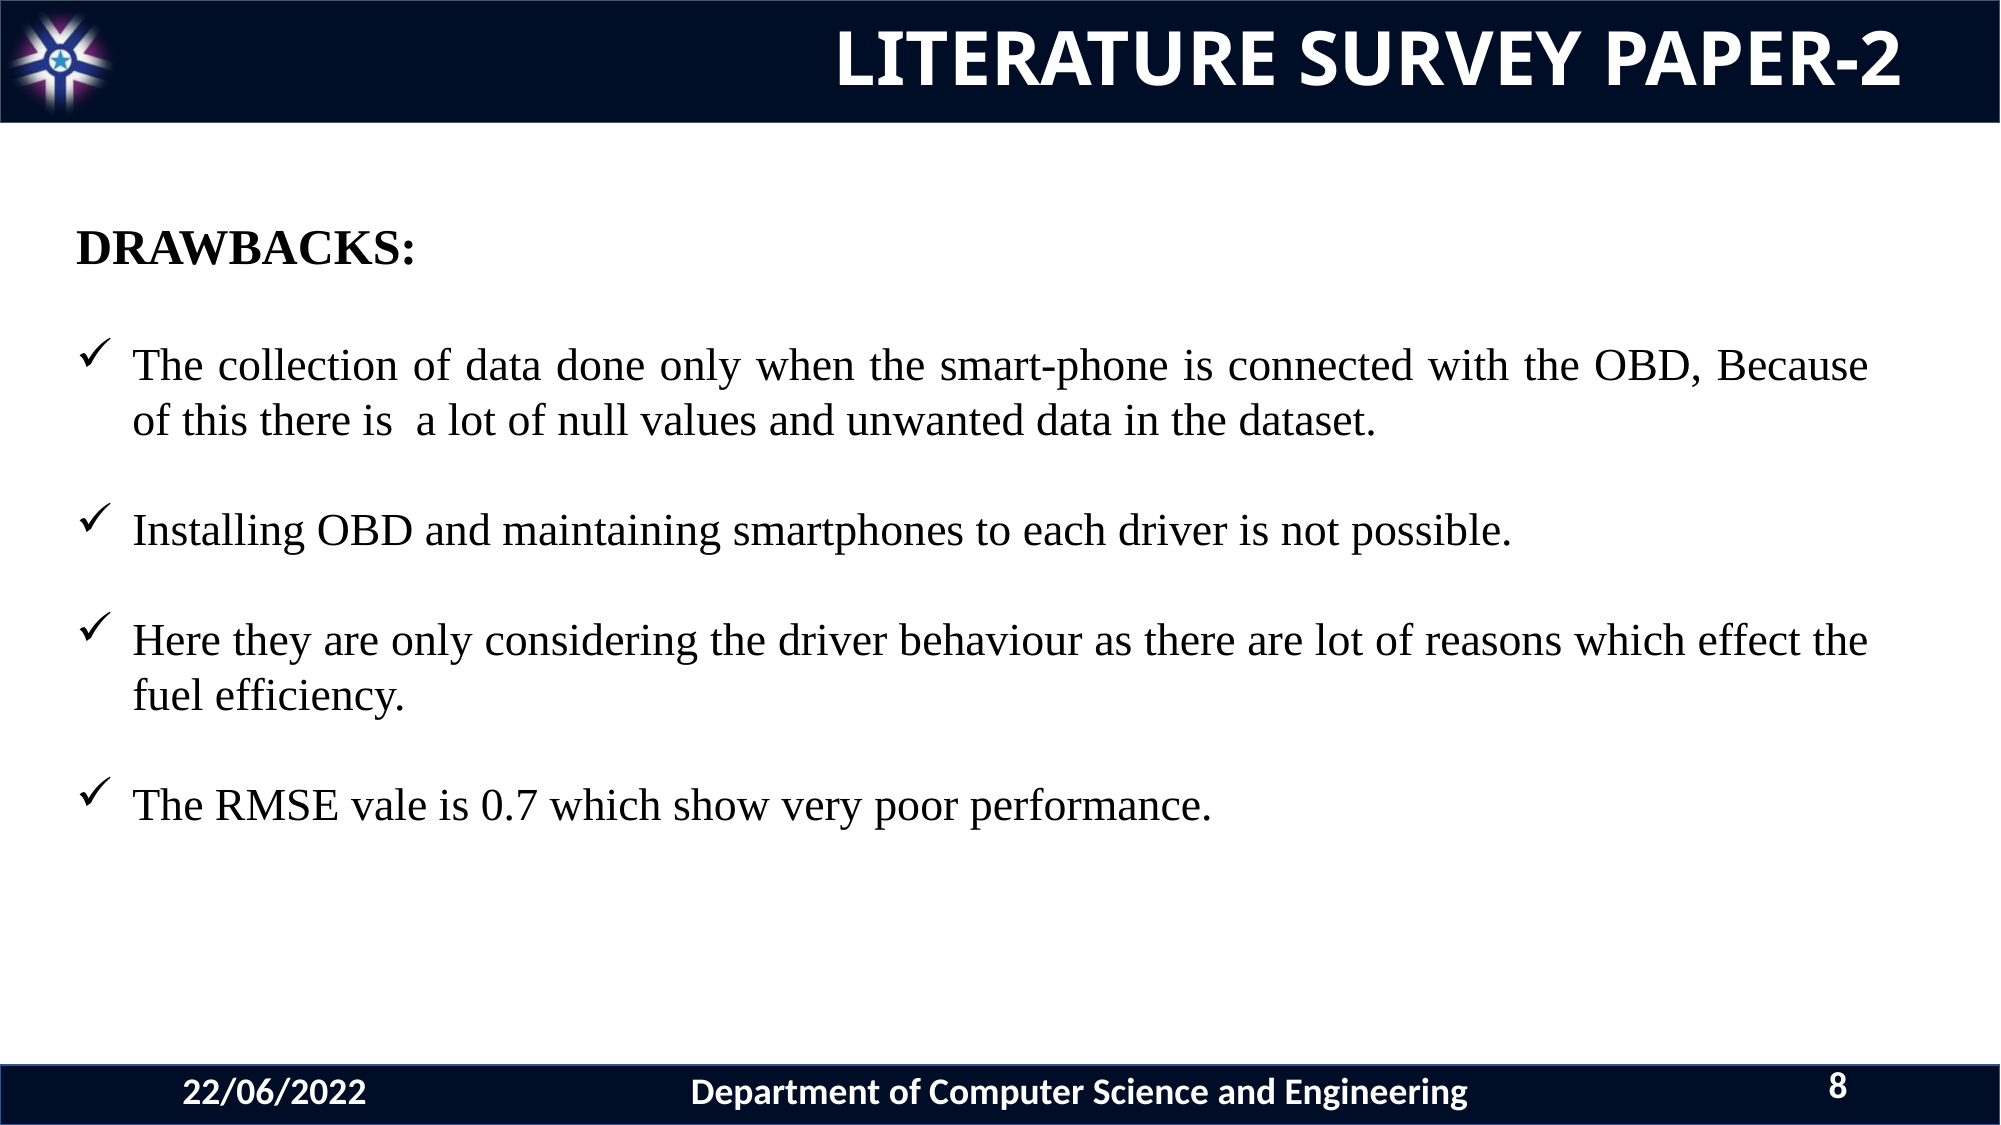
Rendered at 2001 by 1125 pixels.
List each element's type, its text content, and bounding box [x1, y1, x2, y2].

text_box [1497, 1064, 2000, 1125]
footer Department of Computer Science and Engineering [662, 1042, 1497, 1125]
title LITERATURE SURVEY PAPER-2 [123, 0, 2000, 123]
slide_number 8 [1449, 1065, 1863, 1103]
text_box [0, 1064, 662, 1125]
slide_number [167, 1076, 588, 1103]
text_box DRAWBACKS: The collection of data done only when the smart-phone is connected with the OBD, Because of this there is a lot of null values and unwanted data in the dataset. Installing OBD and maintaining smartphones to each driver is not possible. Here they are only considering the driver behaviour as there are lot of reasons which effect the fuel efficiency. The RMSE vale is 0.7 which show very poor performance. [61, 207, 1886, 892]
picture [0, 0, 123, 123]
